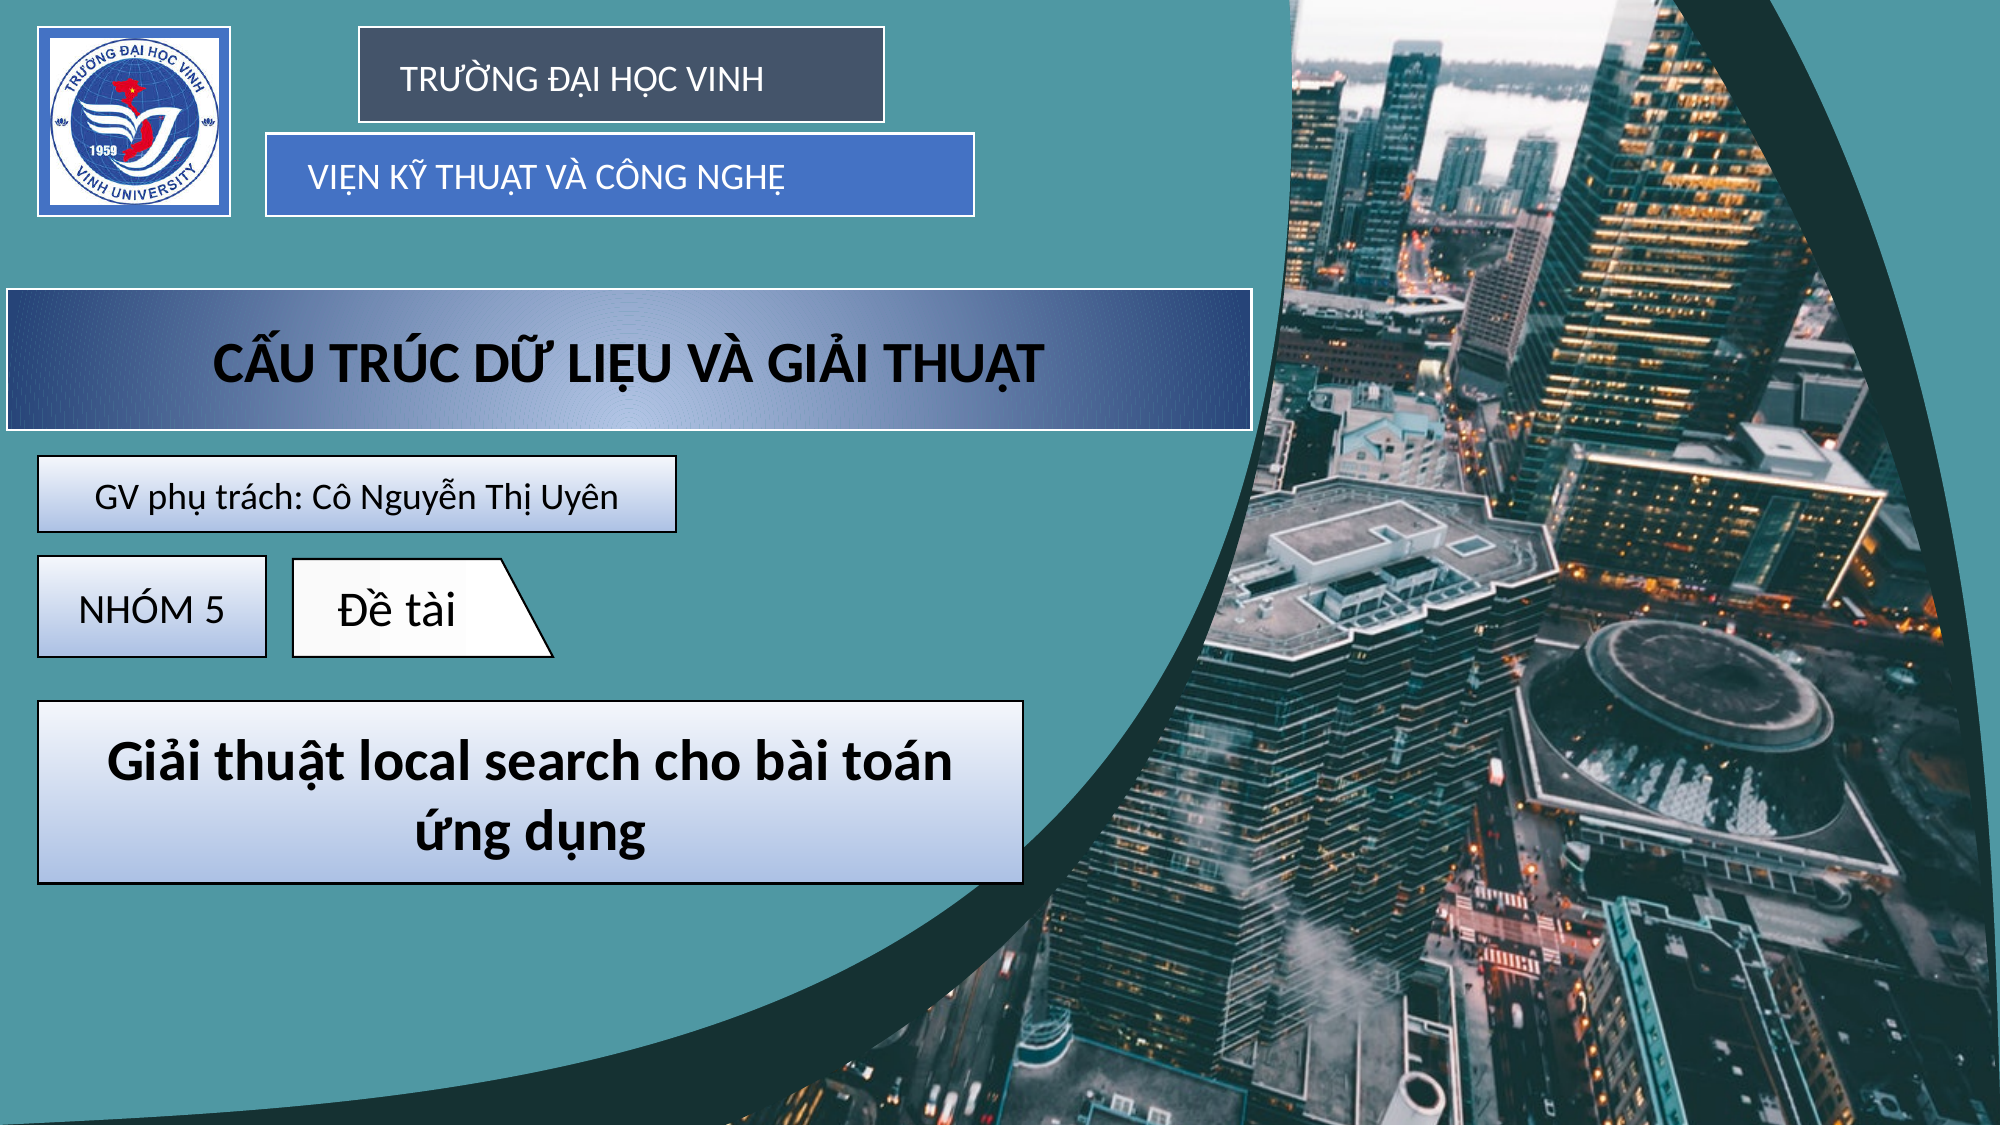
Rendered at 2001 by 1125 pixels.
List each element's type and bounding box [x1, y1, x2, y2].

text_box [265, 133, 979, 217]
text_box [38, 27, 231, 217]
picture [0, 0, 2000, 1125]
text_box [358, 27, 885, 122]
